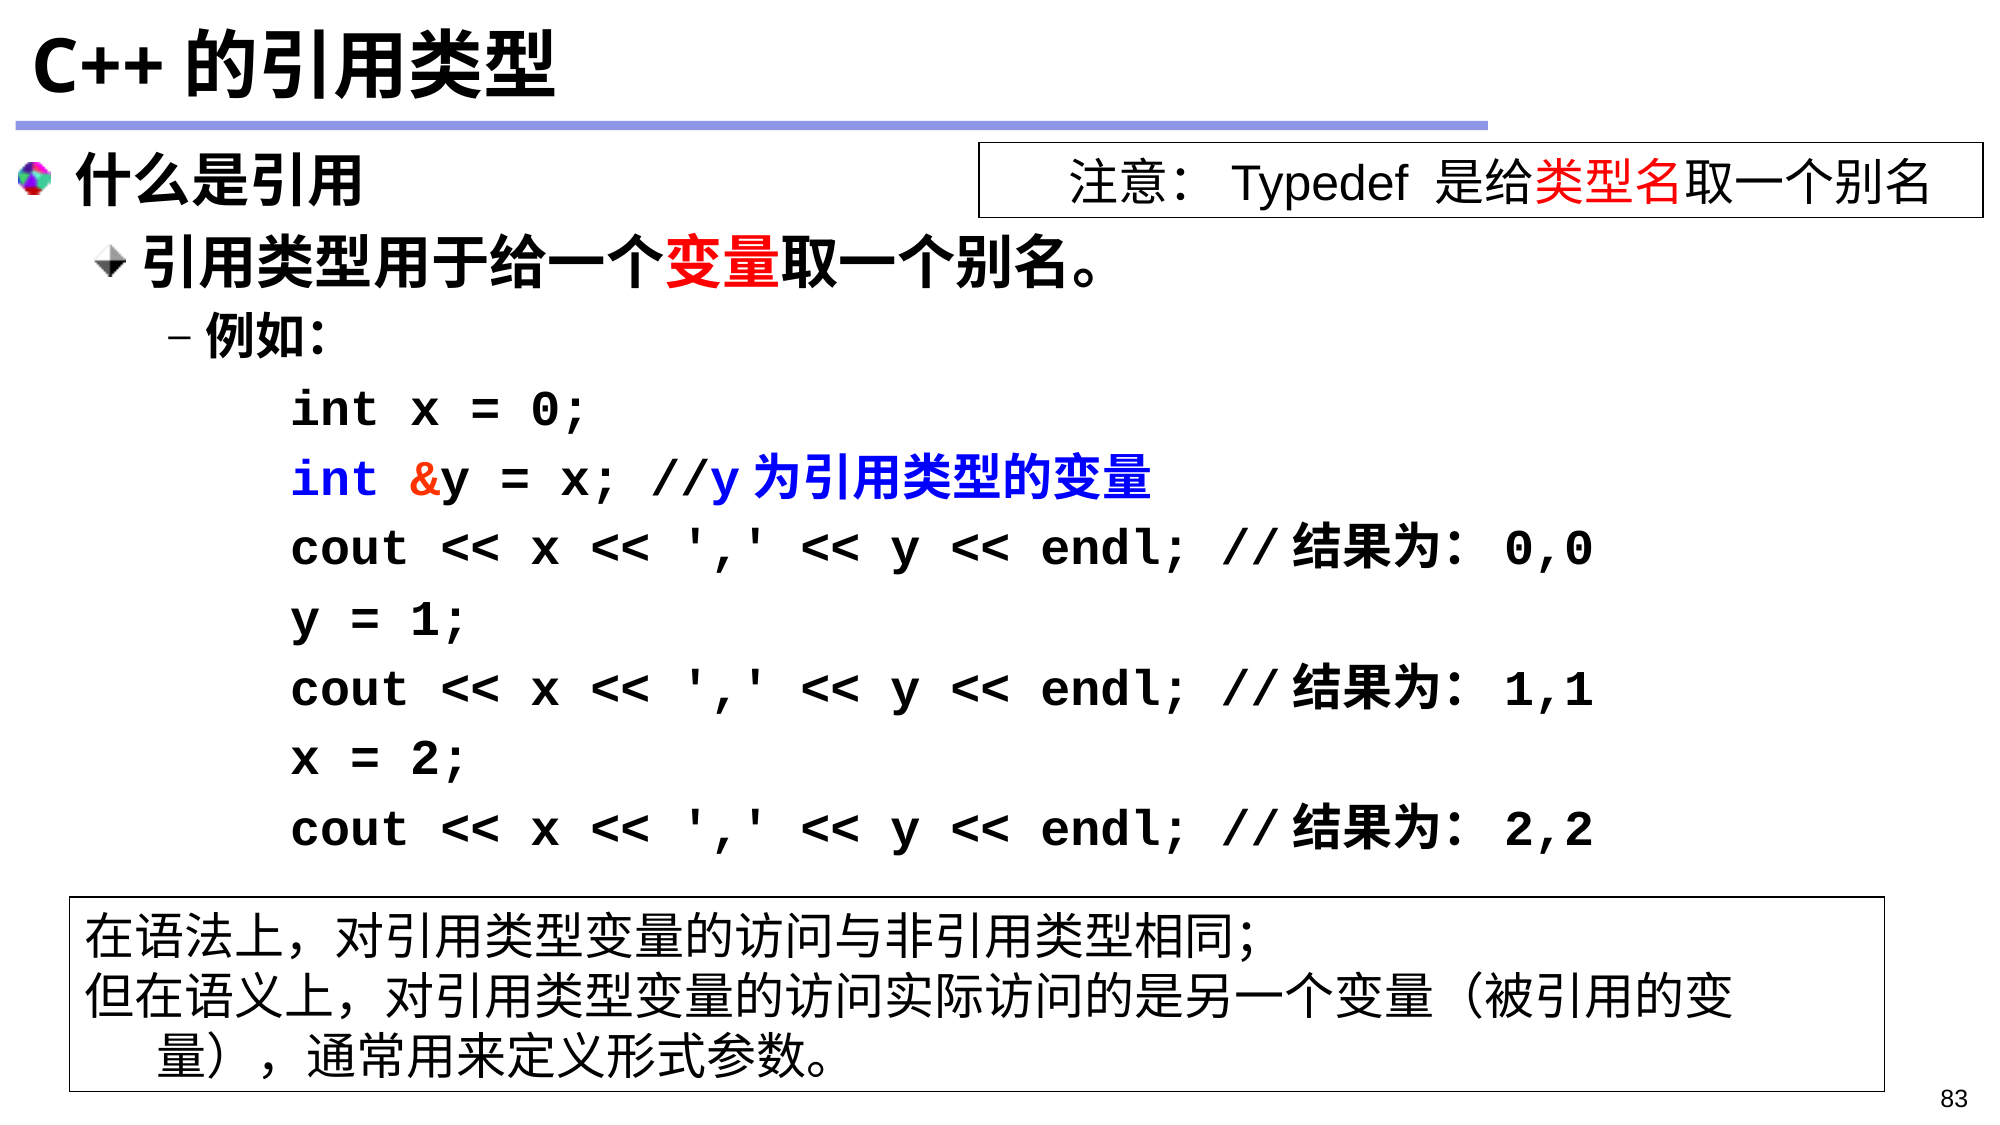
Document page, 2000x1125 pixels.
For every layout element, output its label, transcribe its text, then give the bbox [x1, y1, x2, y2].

text_box 在语法上，对引用类型变量的访问与非引用类型相同； 但在语义上，对引用类型变量的访问实际访问的是另一个变量（被引用的变量），通常用来定义形式参数。 [69, 896, 1885, 1092]
text_box 83 [1786, 1074, 1984, 1113]
picture [93, 243, 126, 277]
text_box 注意：Typedef 是给类型名取一个别名 [979, 142, 1983, 218]
title C++的引用类型 [16, 12, 1984, 114]
picture [18, 162, 51, 195]
list 什么是引用 引用类型用于给一个变量取一个别名。 例如： int x = 0; int &y = x; //y为引用类型的变量 cout << x << ',' << y << endl; //结果为：0,0 y = 1; cout << x << ',' << y << endl; //结果为：1,1 x = 2; cout << x << ',' << y << endl; //结果为：2,2 [15, 141, 1984, 1118]
